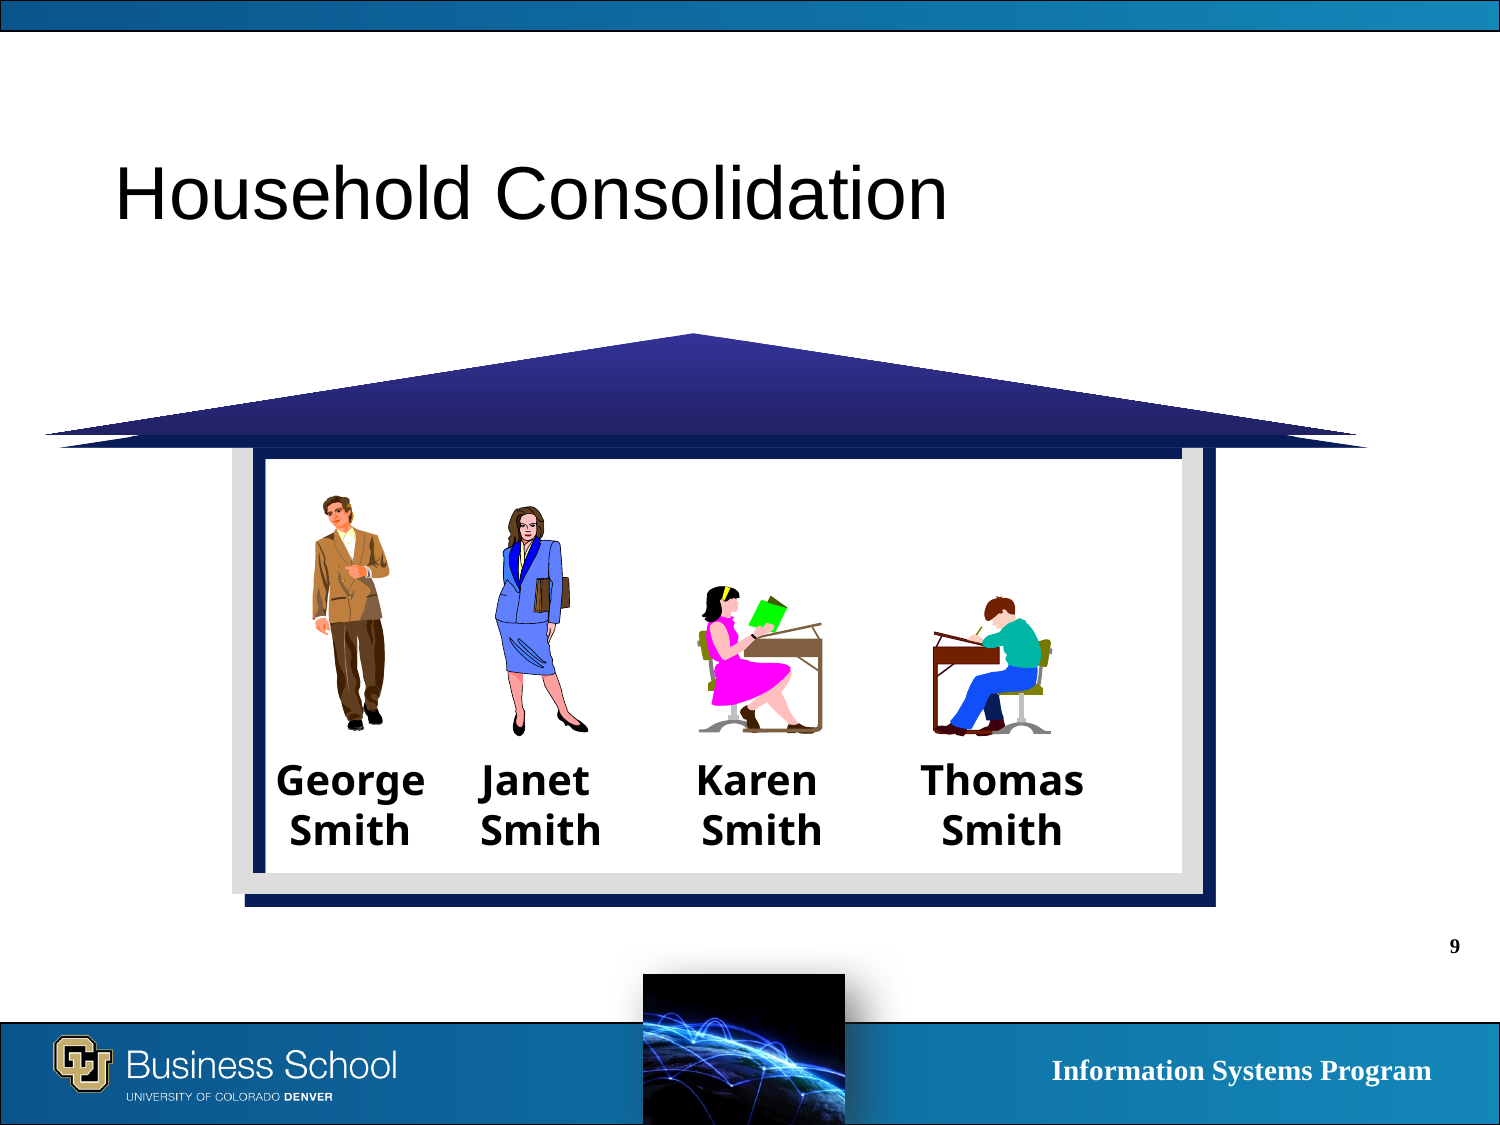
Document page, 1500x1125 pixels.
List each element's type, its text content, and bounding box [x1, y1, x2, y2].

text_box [44, 333, 1358, 884]
list [49, 174, 1426, 913]
title Household Consolidation [99, 137, 1426, 174]
picture [643, 974, 845, 1125]
picture [53, 1034, 396, 1101]
